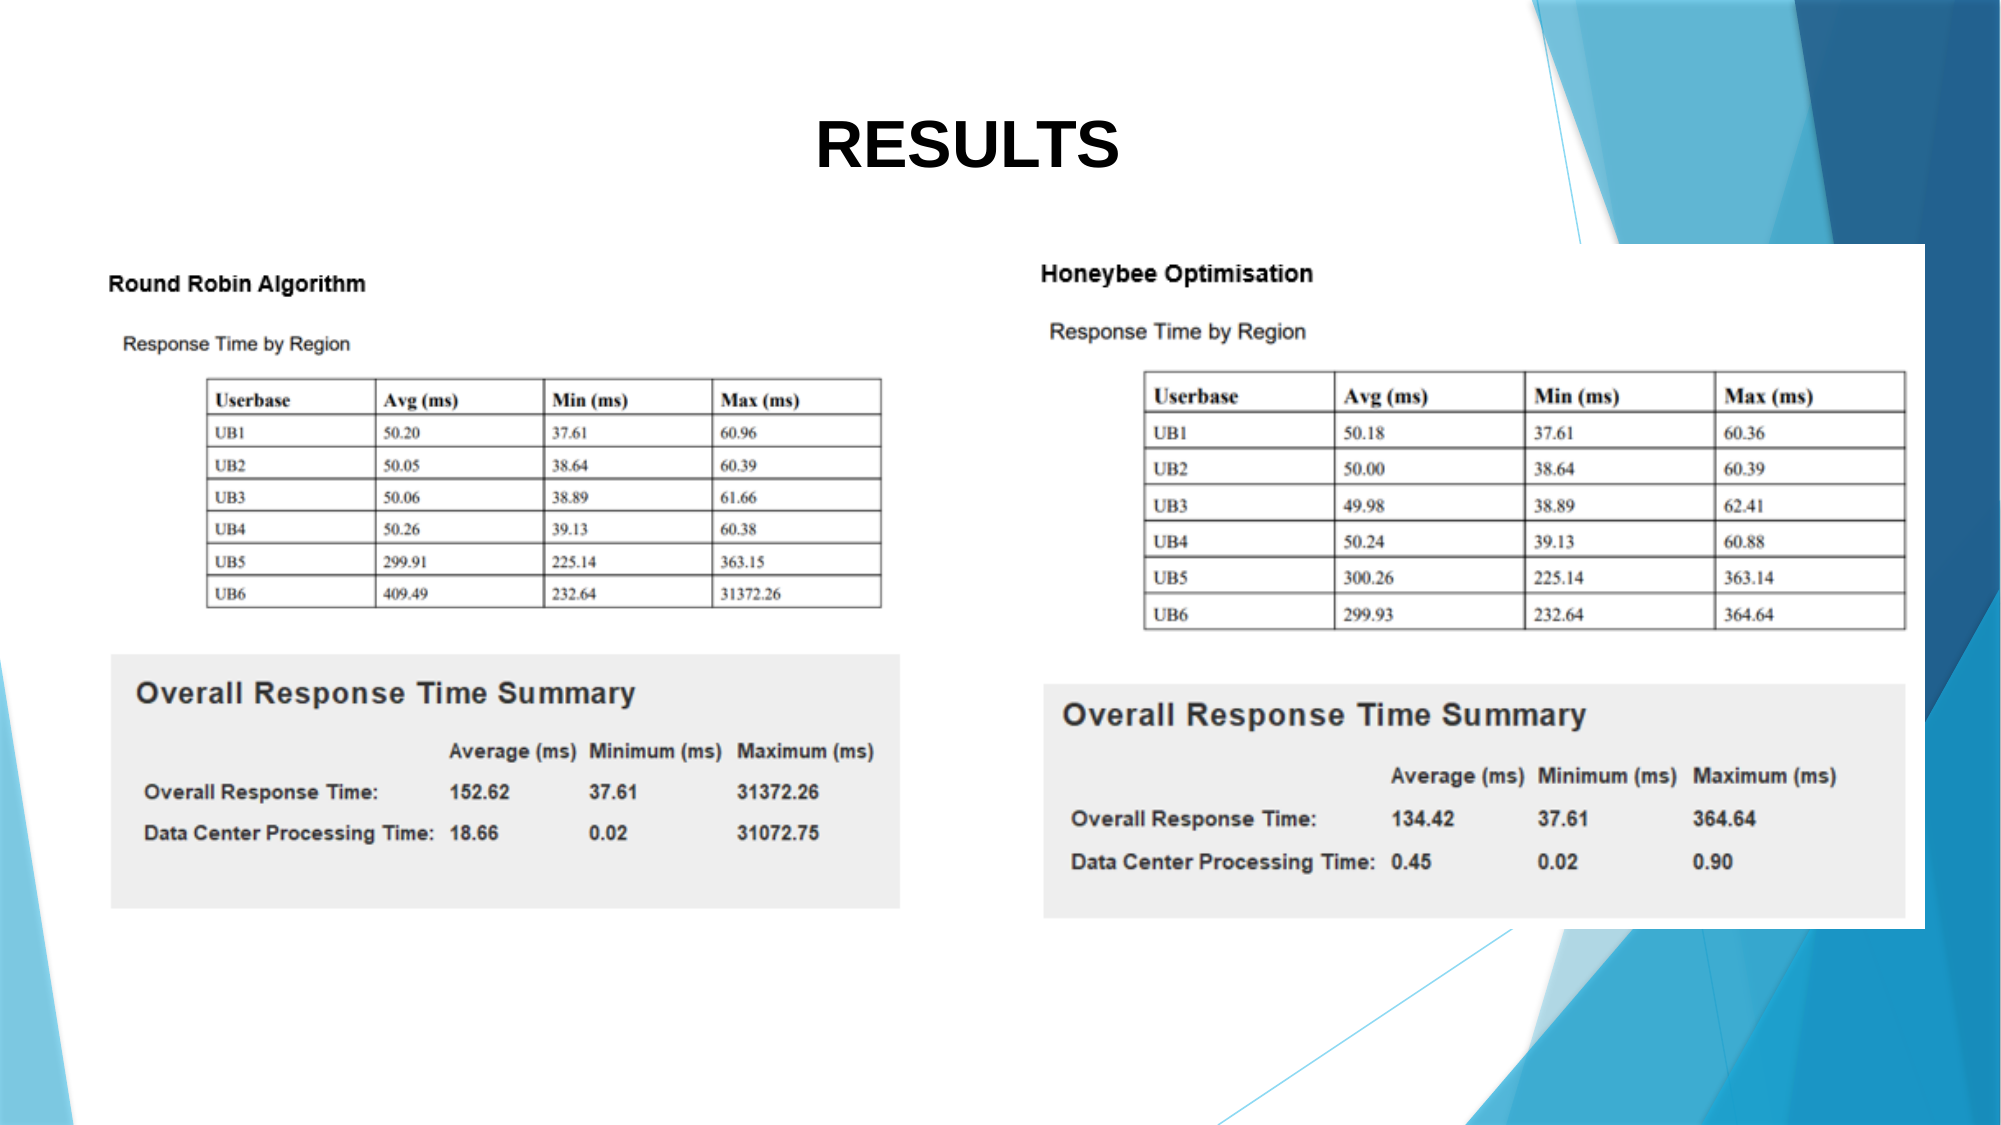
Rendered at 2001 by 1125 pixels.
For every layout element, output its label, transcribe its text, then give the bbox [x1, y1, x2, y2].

picture [1030, 243, 1926, 930]
picture [90, 255, 939, 917]
text_box RESULTS [188, 93, 1748, 189]
